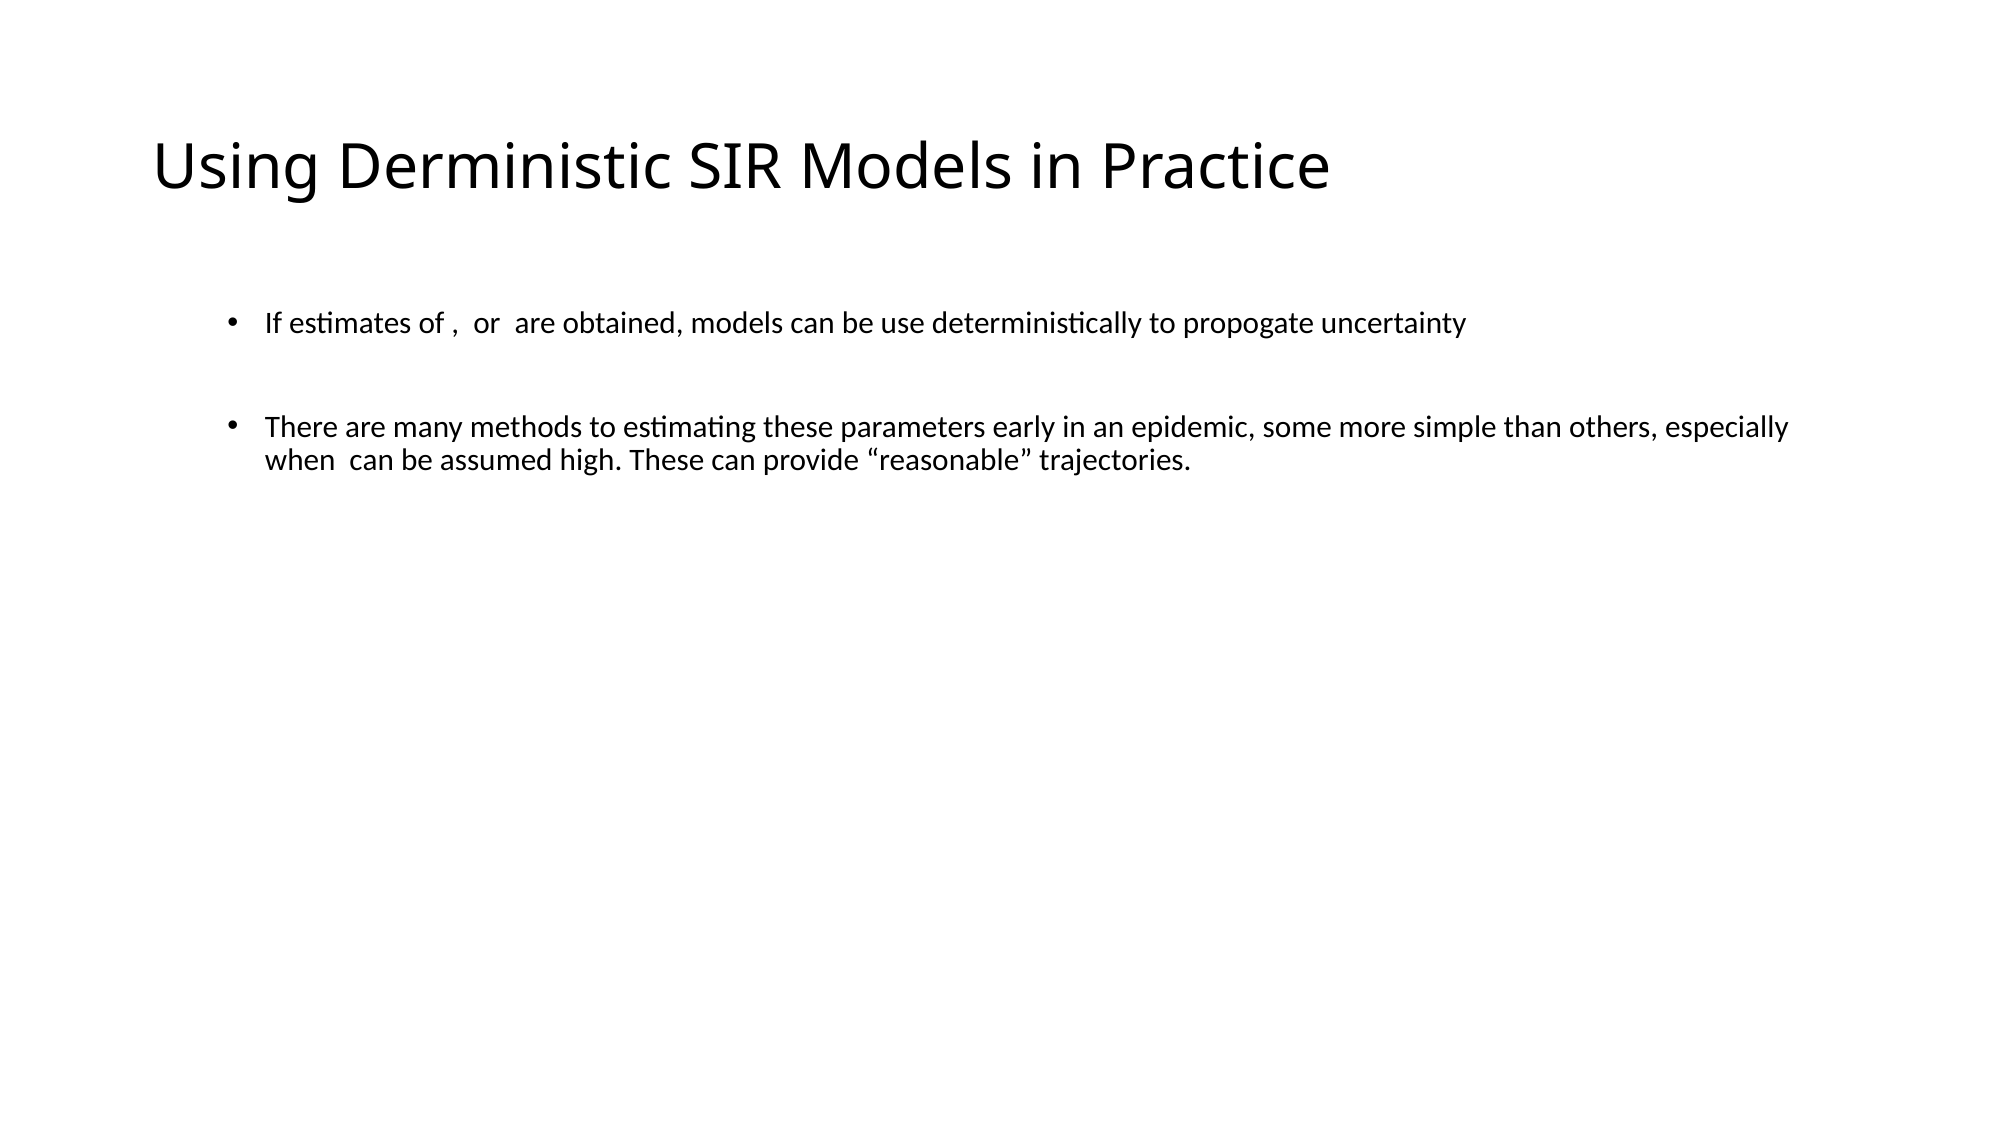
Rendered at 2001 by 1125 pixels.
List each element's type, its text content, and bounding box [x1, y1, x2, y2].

title Using Derministic SIR Models in Practice [137, 59, 1863, 278]
